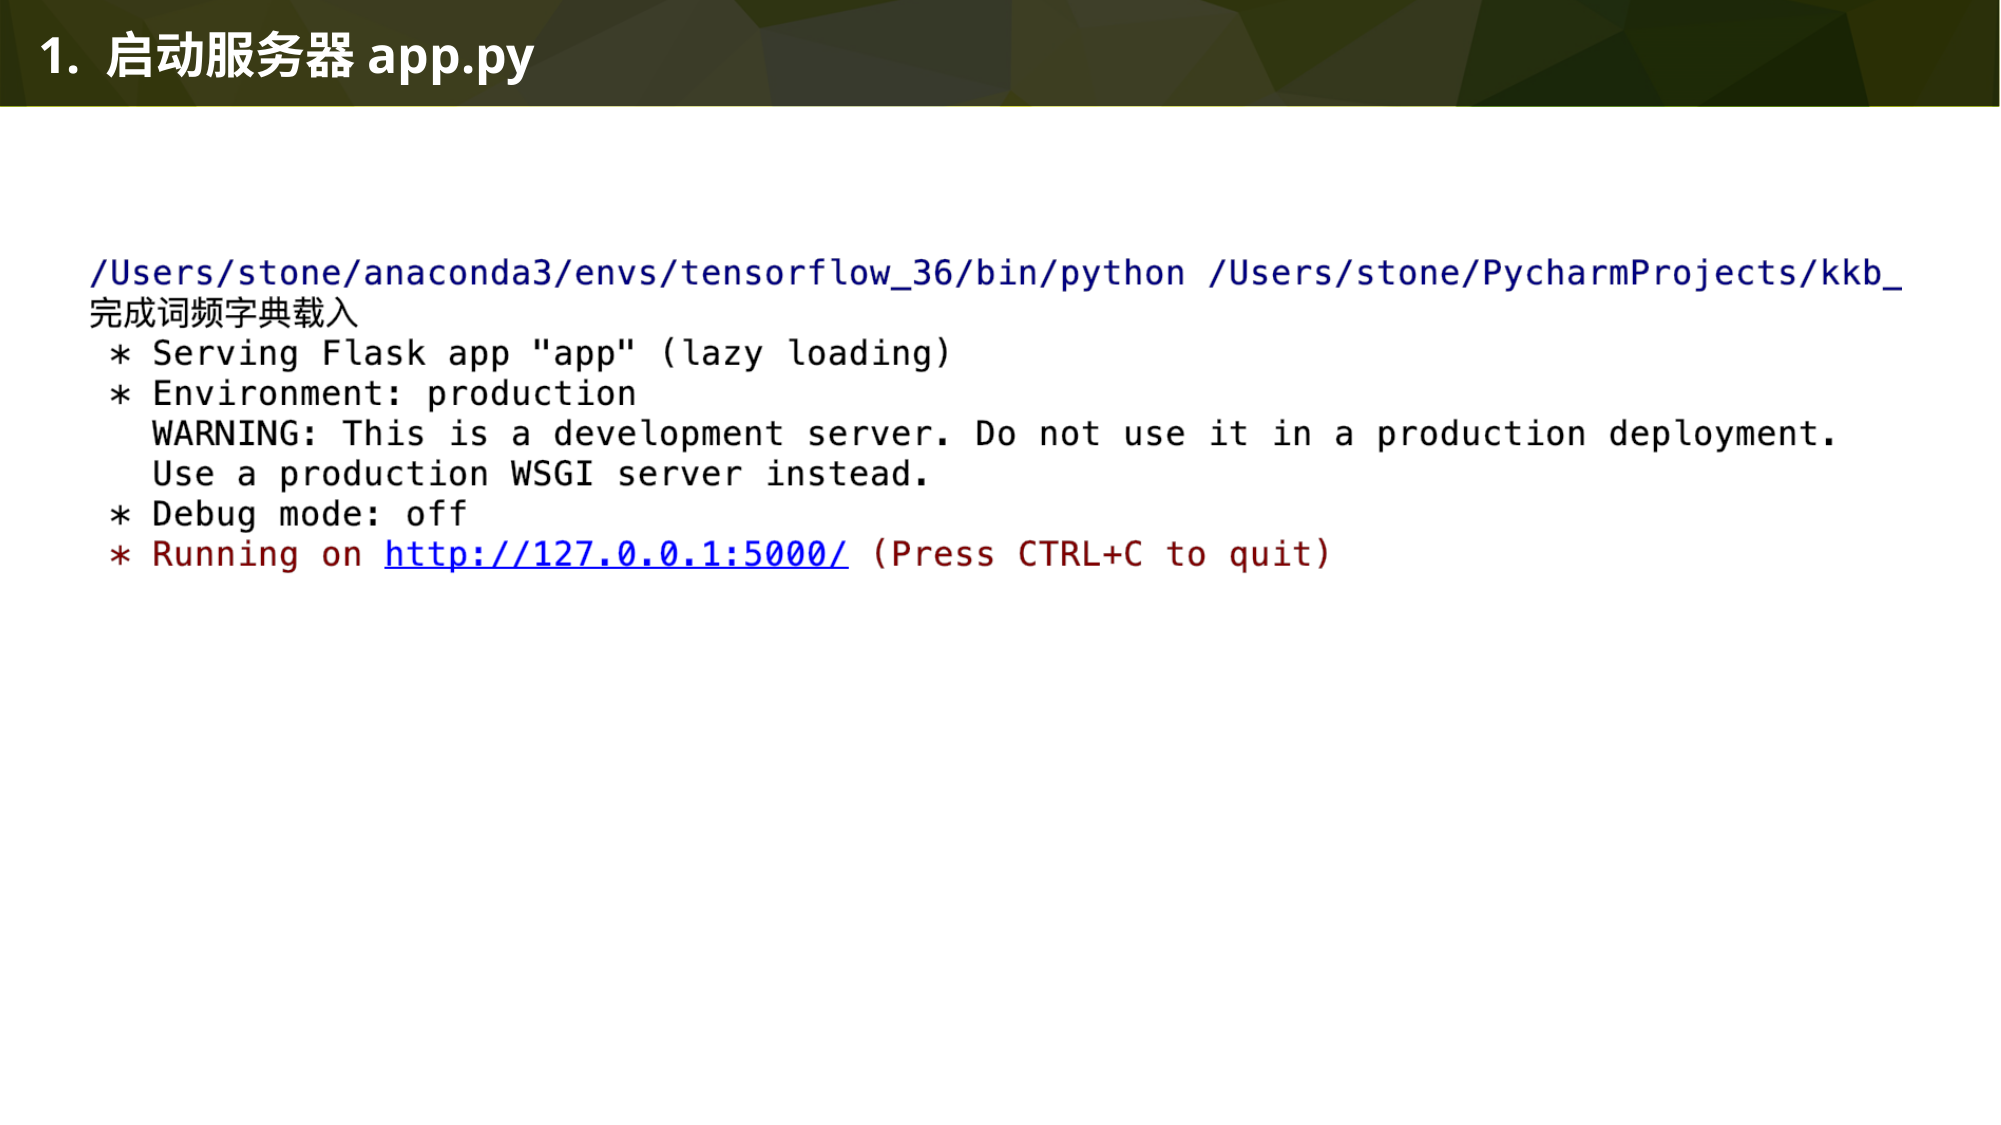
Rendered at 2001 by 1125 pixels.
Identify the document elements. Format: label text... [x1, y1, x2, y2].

picture [0, 0, 2000, 107]
text_box 1. 启动服务器app.py [23, 16, 806, 91]
picture [70, 257, 1902, 589]
